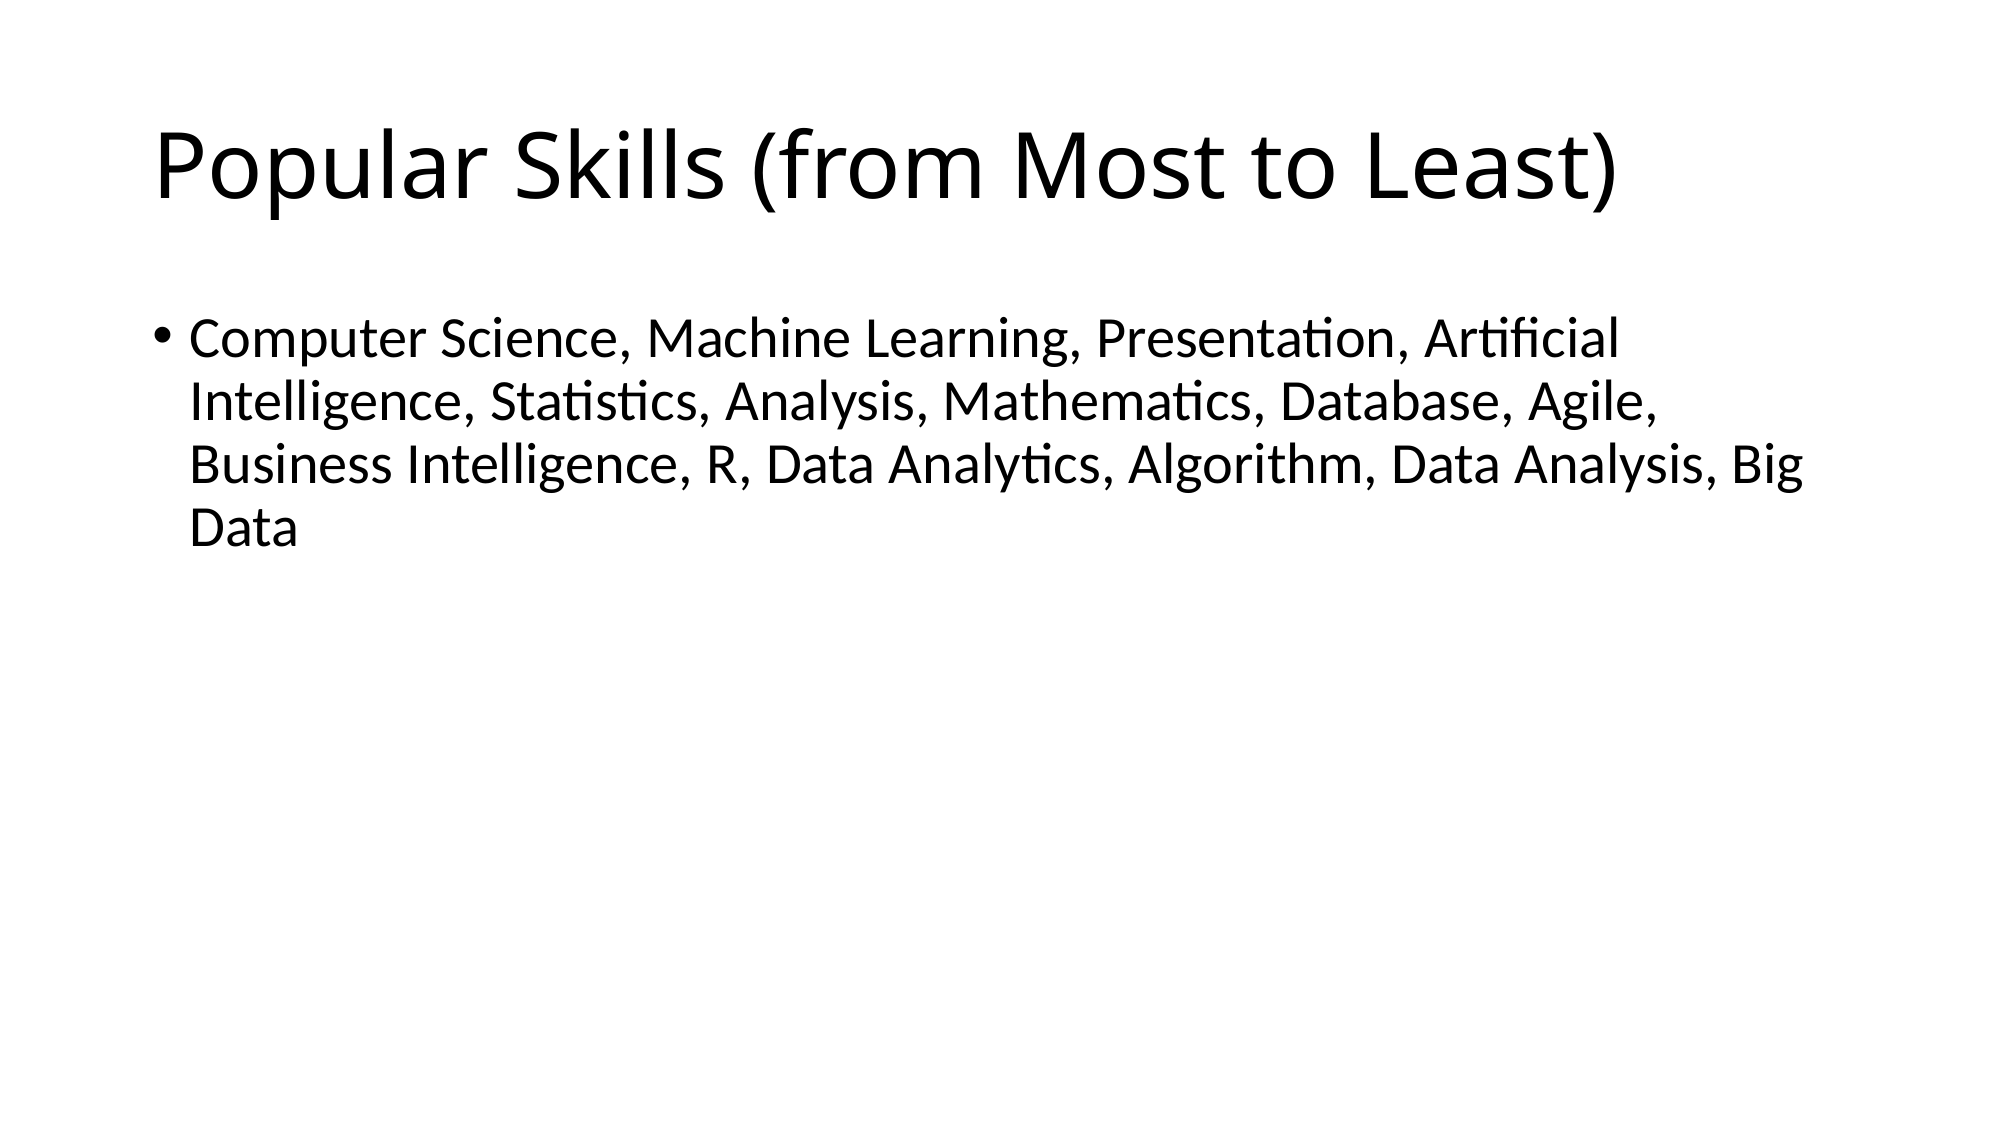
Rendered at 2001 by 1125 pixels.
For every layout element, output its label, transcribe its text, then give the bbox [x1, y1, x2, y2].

title Popular Skills (from Most to Least) [137, 59, 1863, 278]
list Computer Science, Machine Learning, Presentation, Artificial Intelligence, Statistics, Analysis, Mathematics, Database, Agile, Business Intelligence, R, Data Analytics, Algorithm, Data Analysis, Big Data [137, 299, 1863, 1014]
